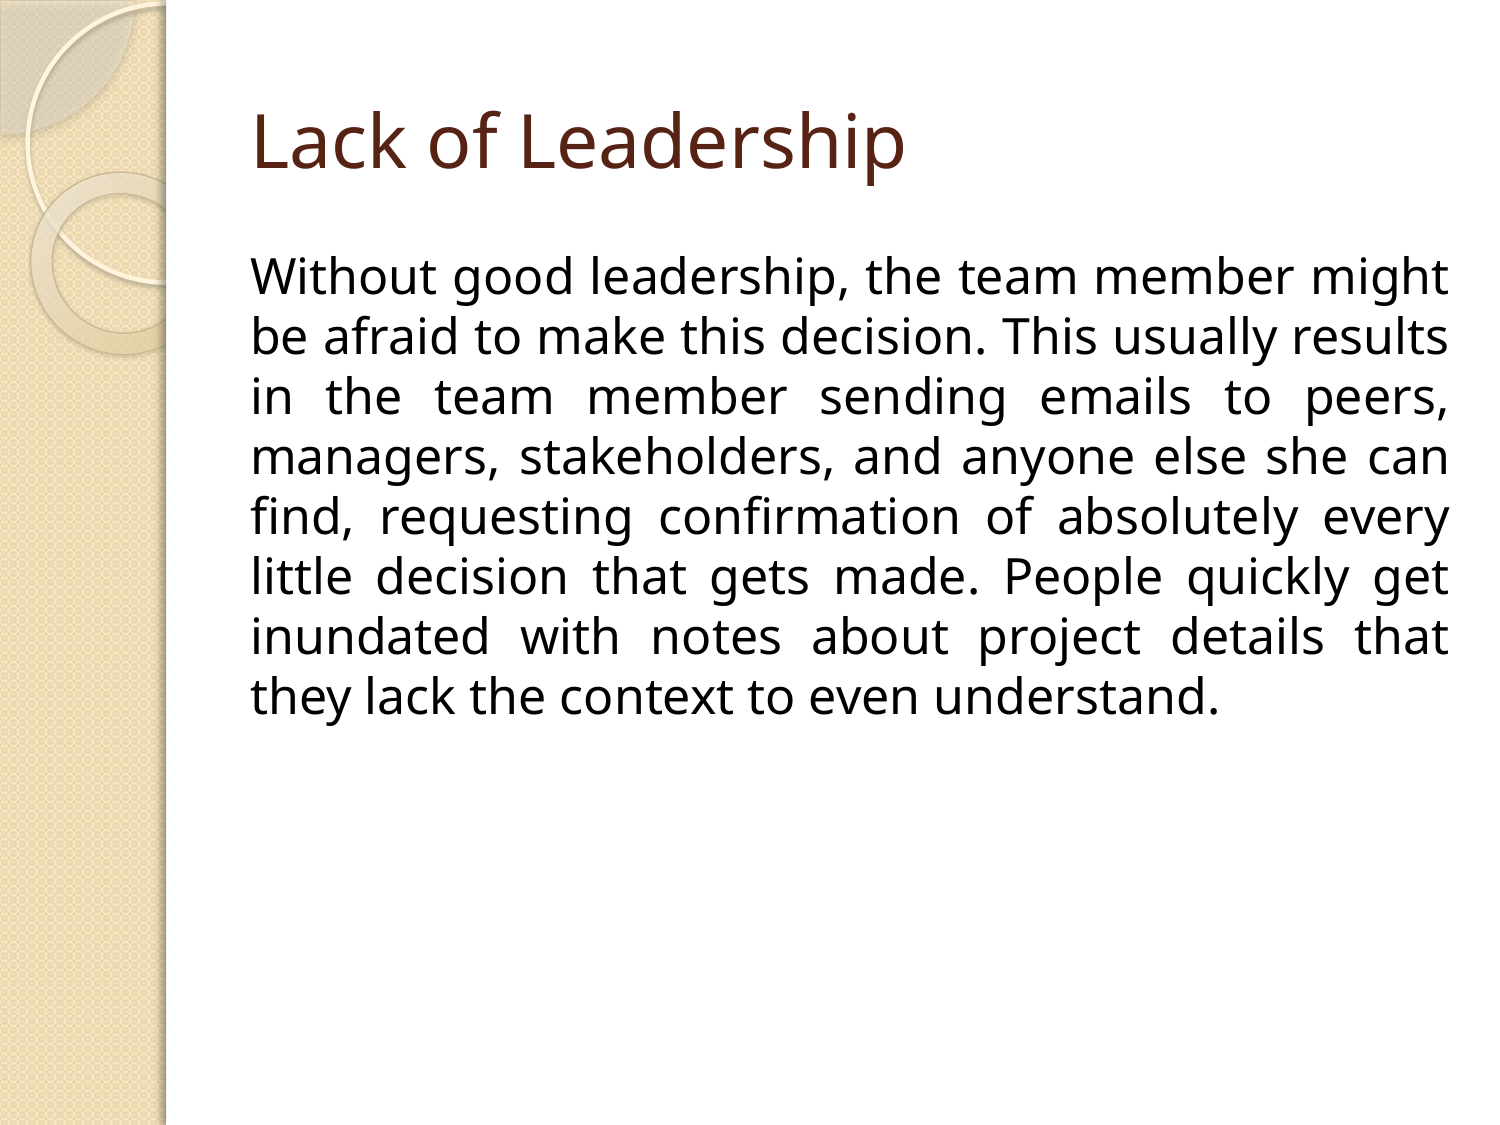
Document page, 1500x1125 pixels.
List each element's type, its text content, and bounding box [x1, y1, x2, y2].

list Without good leadership, the team member might be afraid to make this decision. This usually results in the team member sending emails to peers, managers, stakeholders, and anyone else she can find, requesting confirmation of absolutely every little decision that gets made. People quickly get inundated with notes about project details that they lack the context to even understand. [235, 237, 1466, 1025]
title Lack of Leadership [235, 45, 1466, 233]
